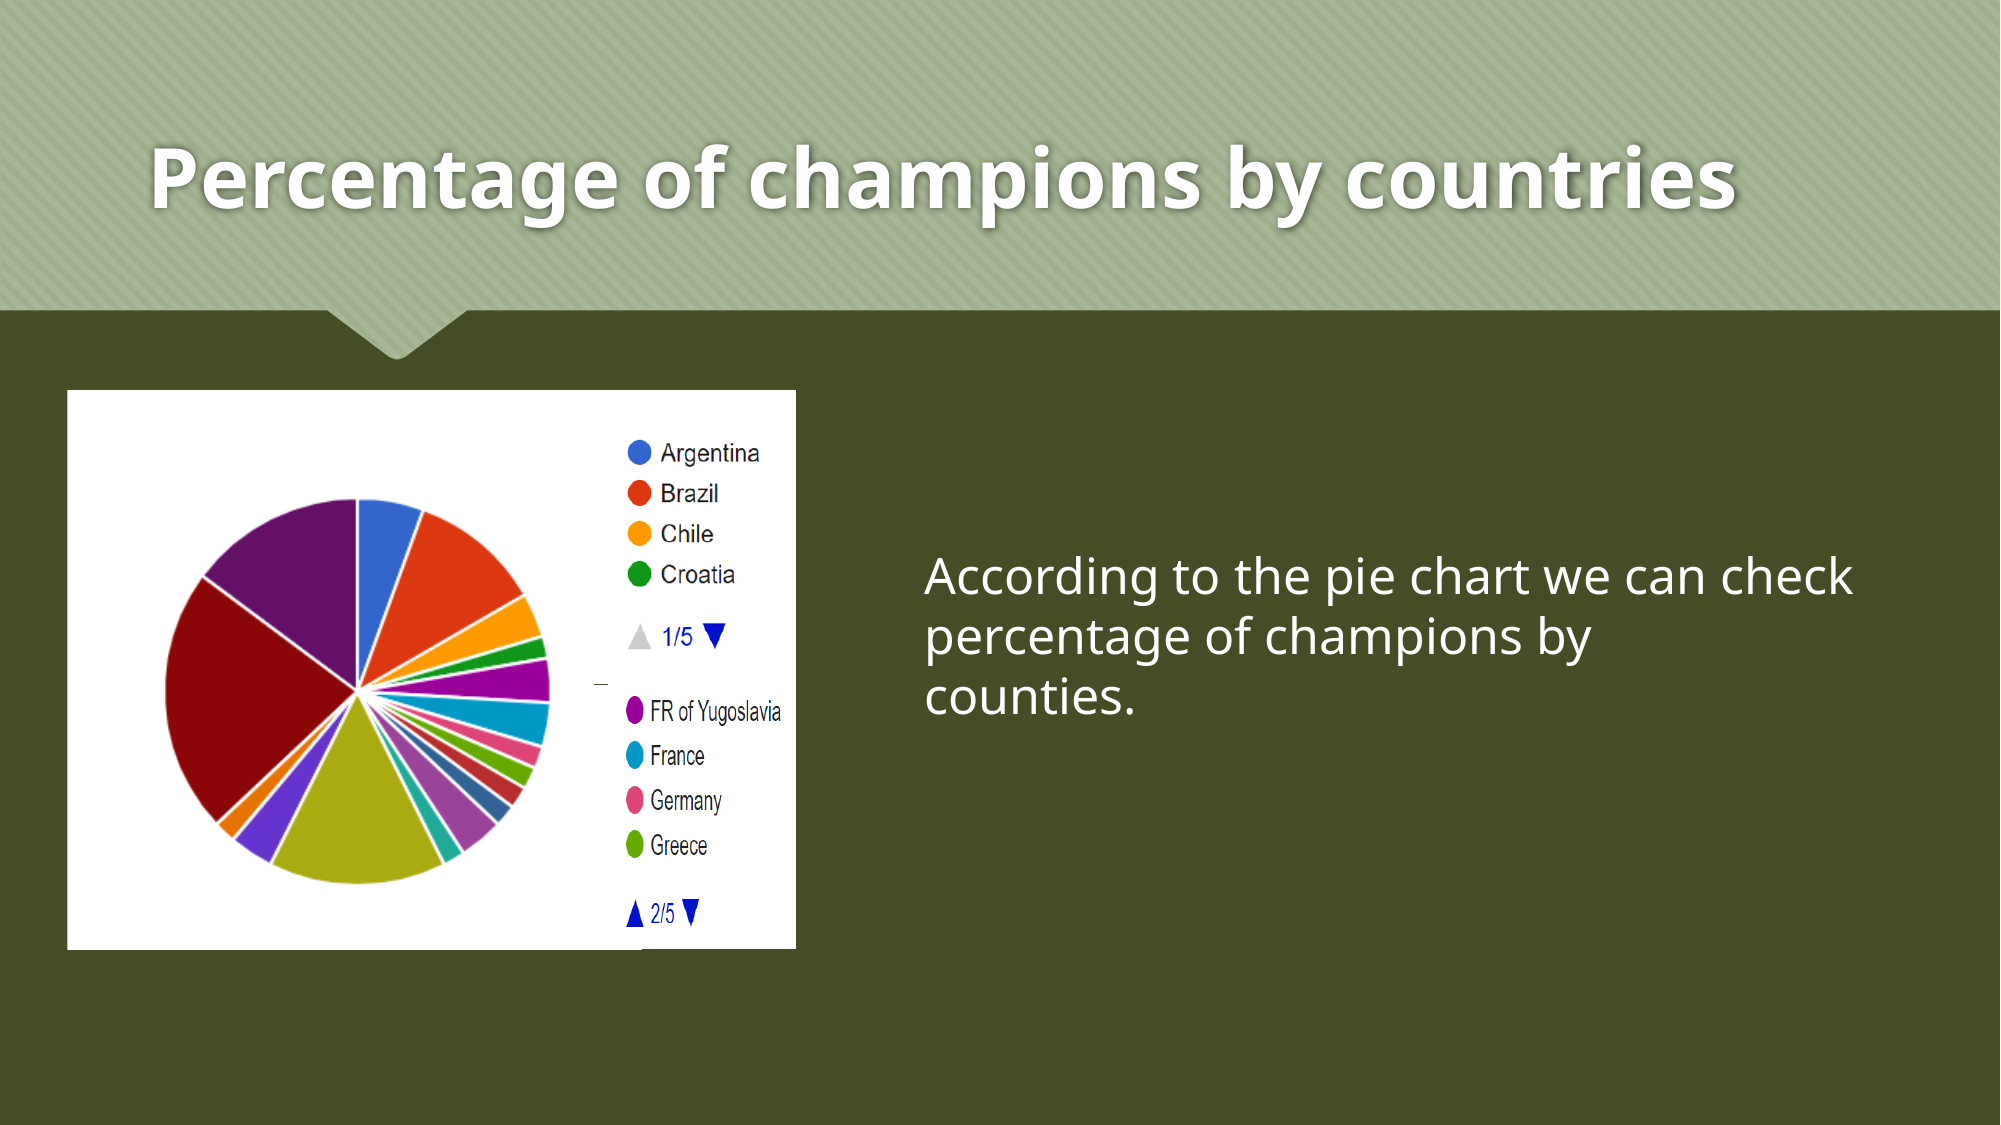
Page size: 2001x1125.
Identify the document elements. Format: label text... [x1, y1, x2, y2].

picture [67, 390, 796, 950]
text_box According to the pie chart we can check percentage of champions by counties. [909, 537, 1912, 733]
title Percentage of champions by countries [132, 73, 1868, 233]
